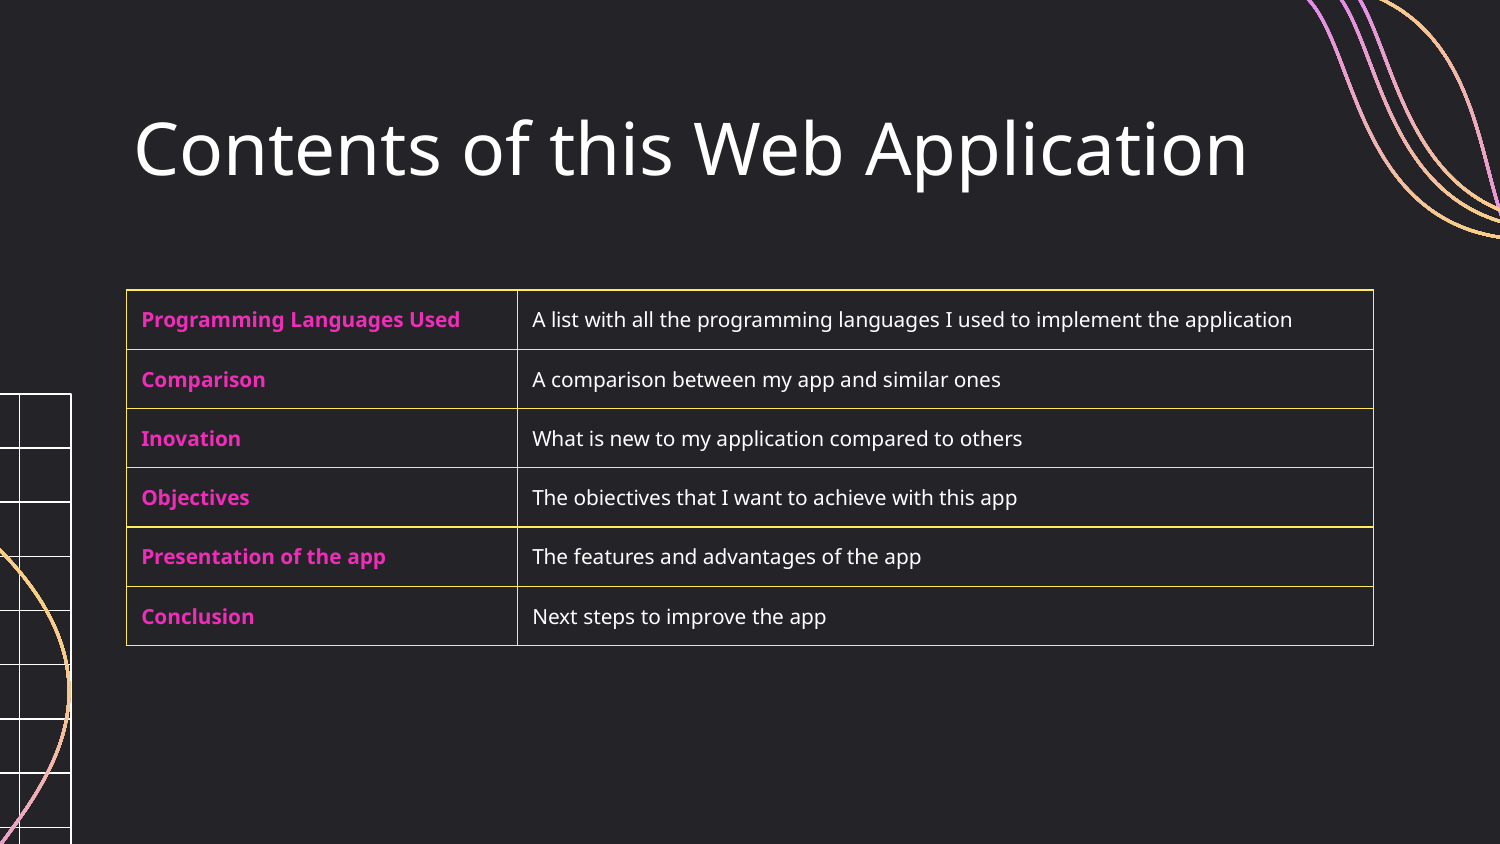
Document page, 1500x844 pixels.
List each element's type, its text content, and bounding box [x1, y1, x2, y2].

table_cell The features and advantages of the app [518, 528, 1373, 586]
table_header Programming Languages Used [127, 291, 517, 349]
table_cell Inovation [127, 409, 517, 467]
table_cell Comparison [127, 350, 517, 408]
table_cell What is new to my application compared to others [518, 409, 1373, 467]
table_cell Presentation of the app [127, 528, 517, 586]
table_cell Next steps to improve the app [518, 587, 1373, 645]
table_cell A comparison between my app and similar ones [518, 350, 1373, 408]
table_header A list with all the programming languages I used to implement the application [518, 291, 1373, 349]
table_cell Objectives [127, 468, 517, 526]
table_cell Conclusion [127, 587, 517, 645]
title Contents of this Web Application [118, 87, 1500, 182]
table_cell The obiectives that I want to achieve with this app [518, 468, 1373, 526]
